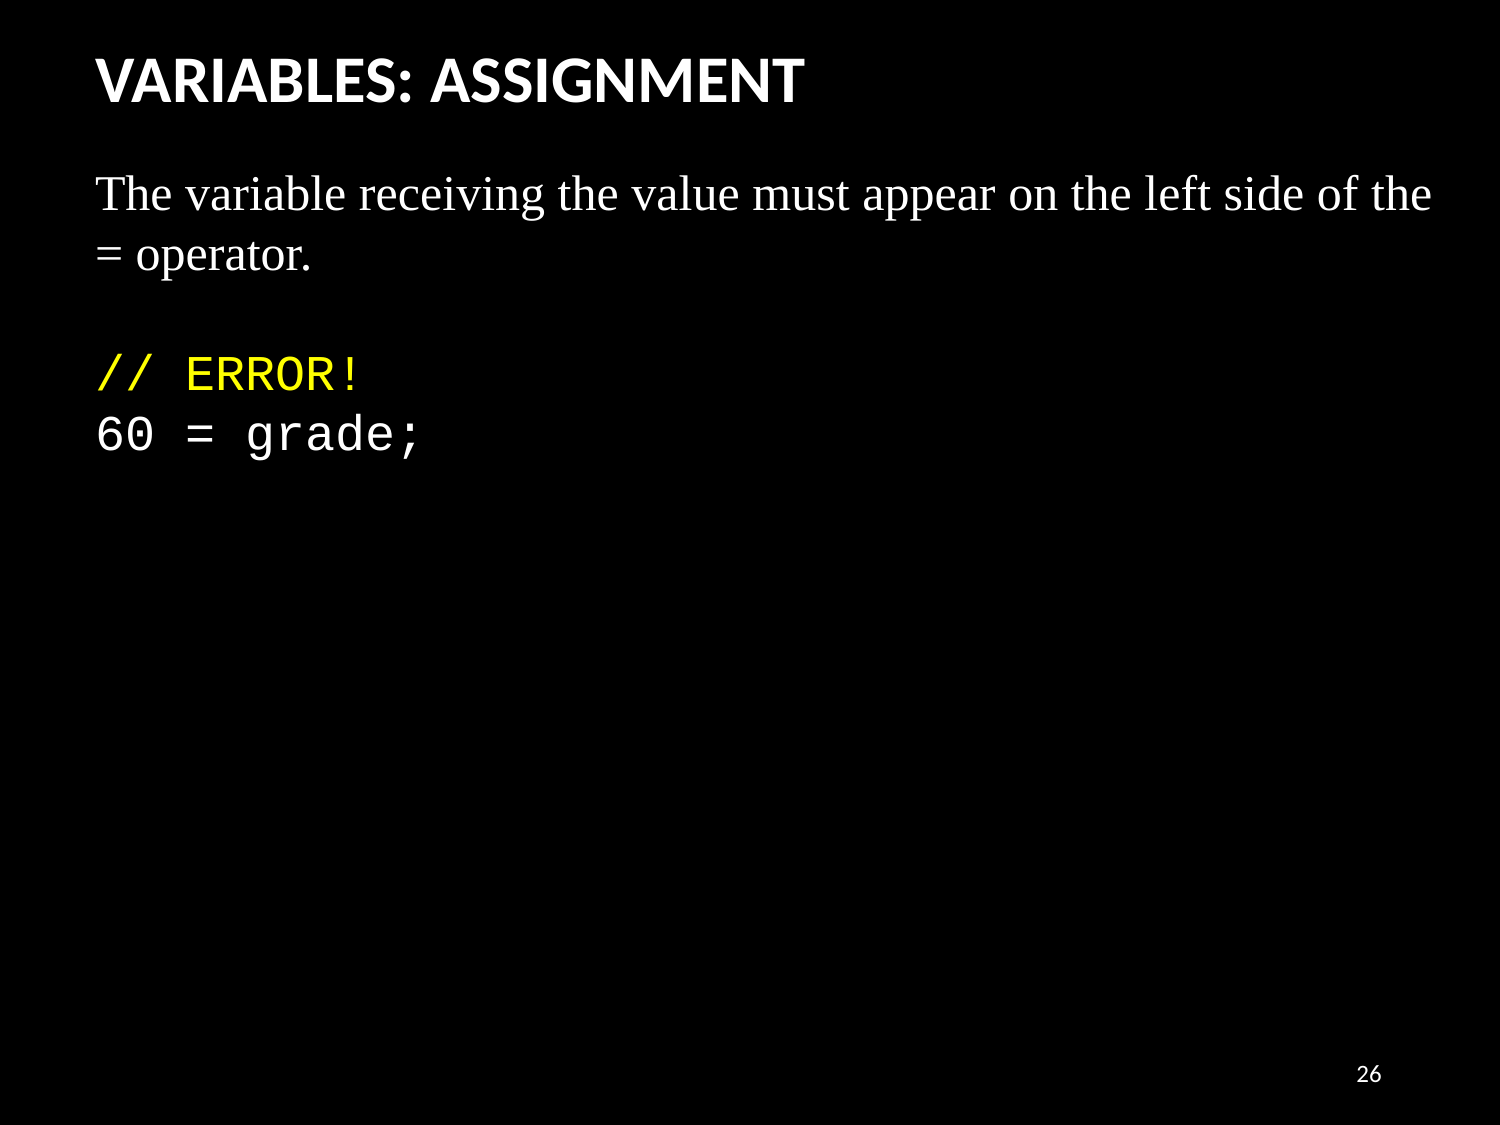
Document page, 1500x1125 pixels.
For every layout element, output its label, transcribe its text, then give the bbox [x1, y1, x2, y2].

text_box The variable receiving the value must appear on the left side of the = operator. // ERROR! 60 = grade; [80, 152, 1449, 468]
text_box VARIABLES: ASSIGNMENT [80, 28, 821, 123]
slide_number 26 [1059, 1042, 1397, 1103]
